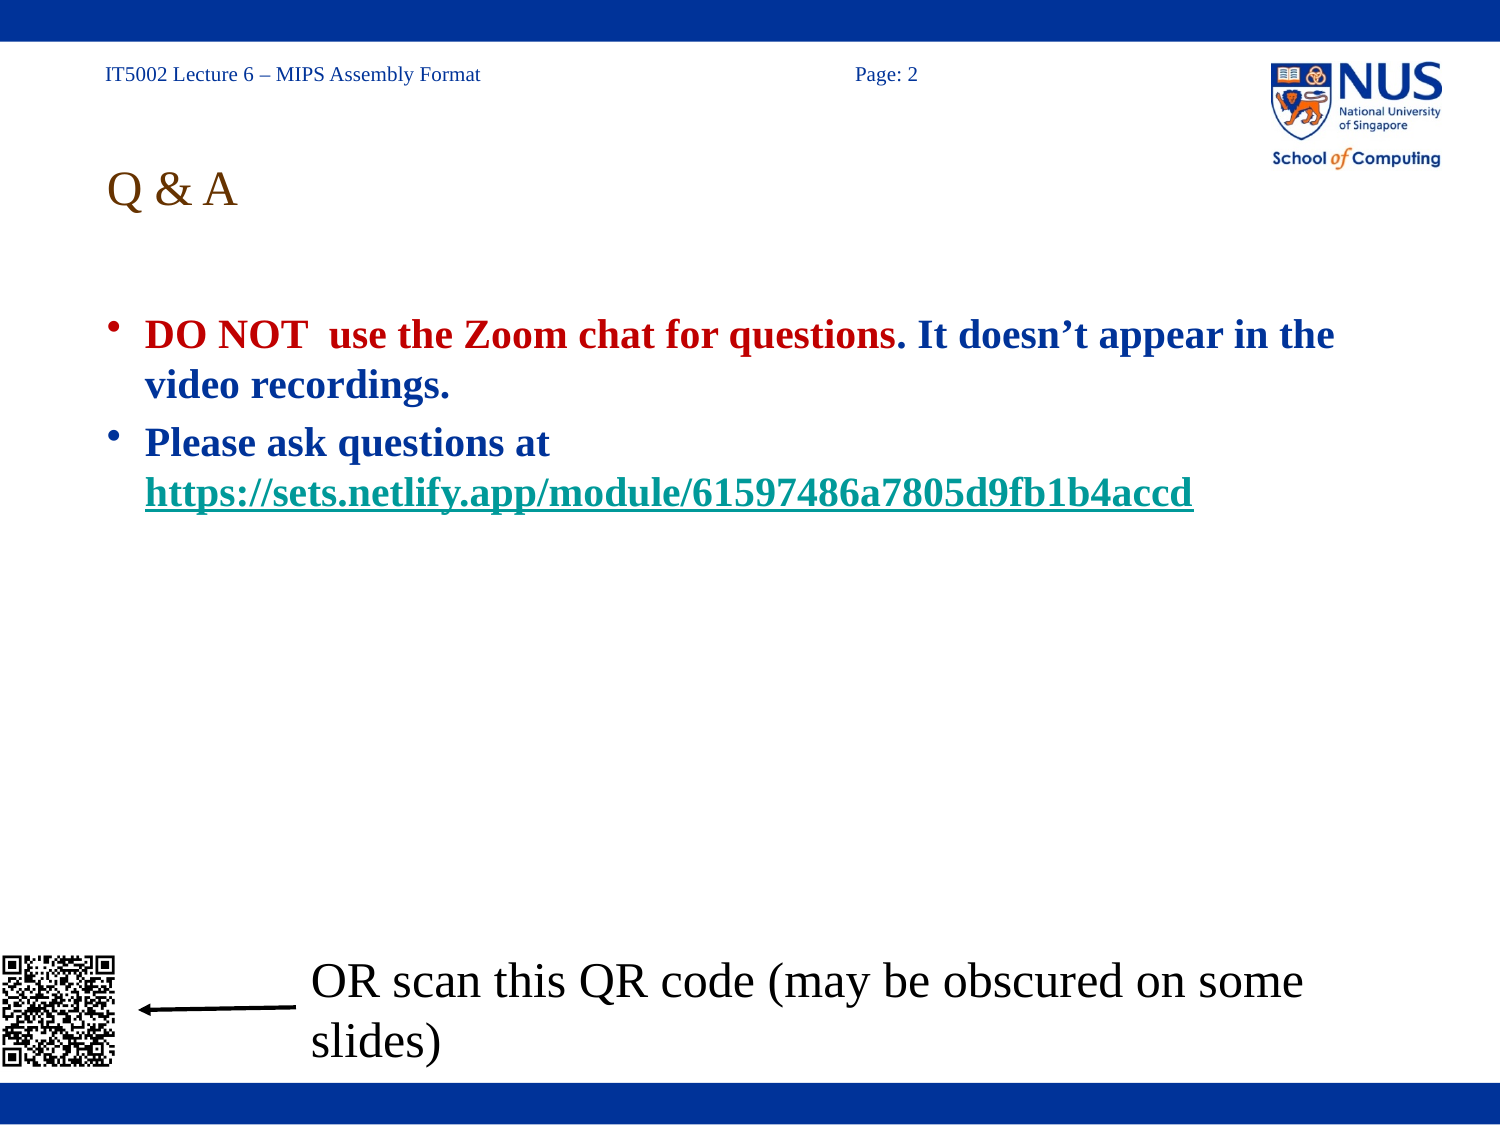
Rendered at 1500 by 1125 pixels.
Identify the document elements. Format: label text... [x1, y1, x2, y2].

picture [0, 950, 120, 1072]
picture [1271, 61, 1442, 171]
title Q & A [90, 92, 1160, 280]
text_box OR scan this QR code (may be obscured on some slides) [295, 939, 1452, 1075]
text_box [137, 1007, 297, 1011]
list DO NOT use the Zoom chat for questions. It doesn’t appear in the video recordings. Please ask questions at https://sets.netlify.app/module/61597486a7805d9fb1b4accd [90, 298, 1366, 563]
